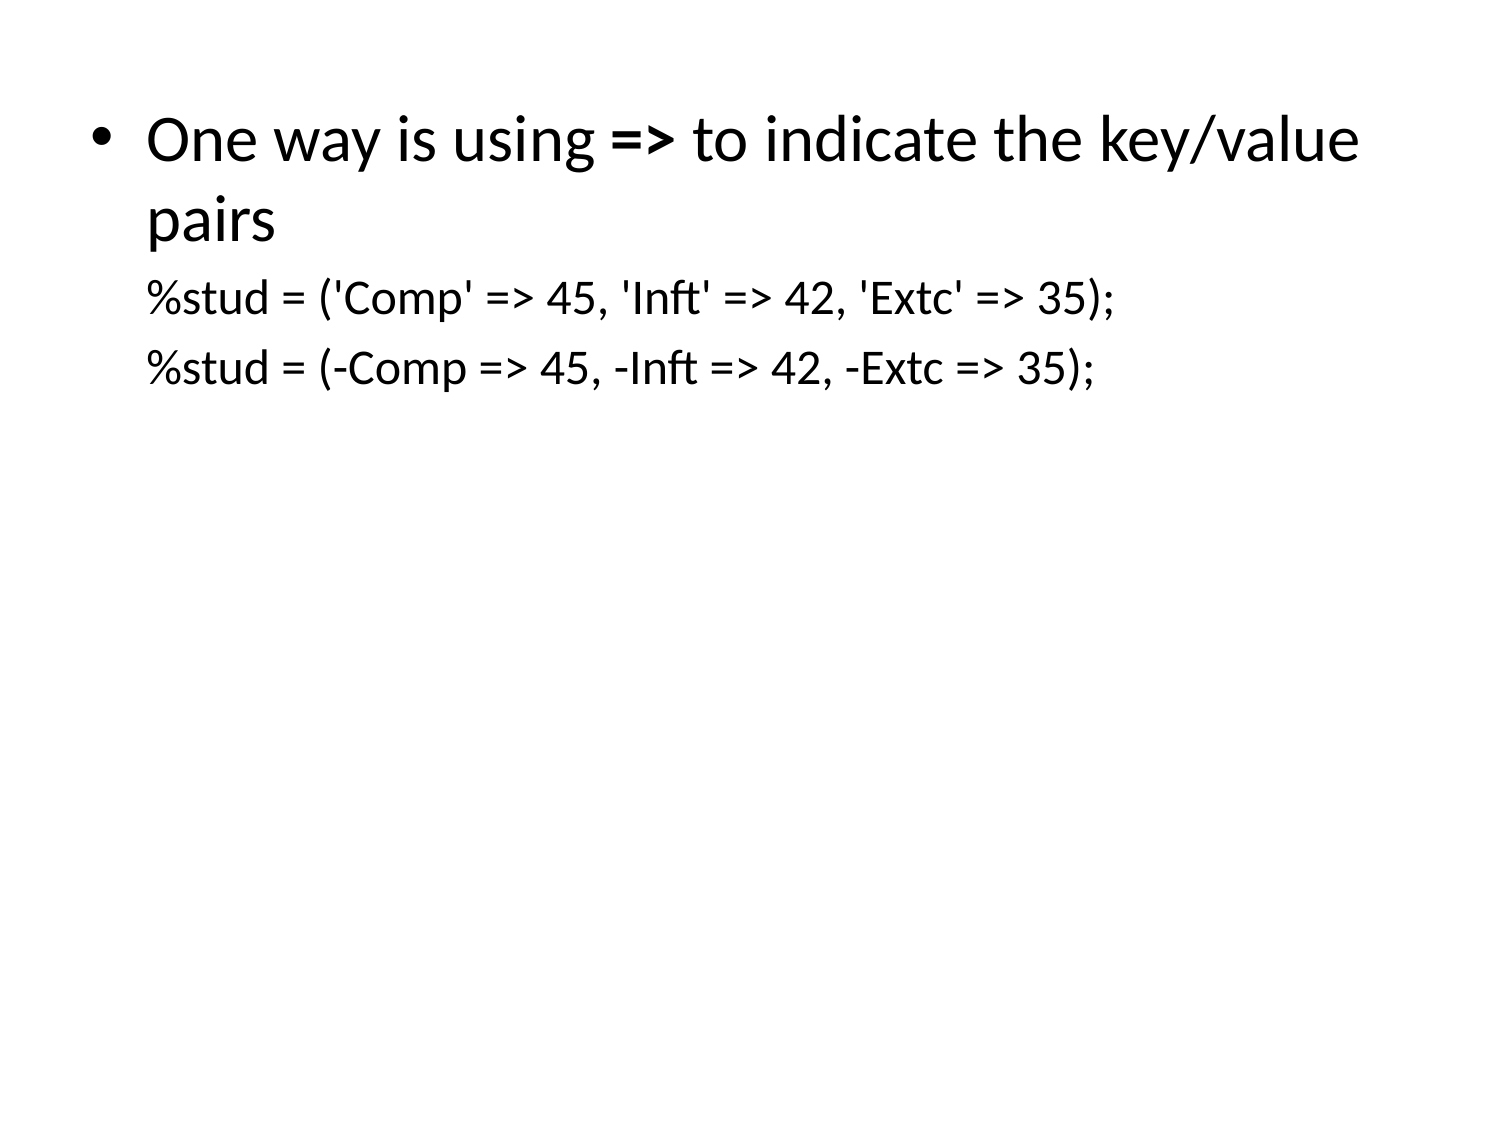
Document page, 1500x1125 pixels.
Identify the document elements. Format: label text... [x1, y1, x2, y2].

list One way is using => to indicate the key/value pairs %stud = ('Comp' => 45, 'Inft' => 42, 'Extc' => 35); %stud = (-Comp => 45, -Inft => 42, -Extc => 35); [75, 87, 1425, 1005]
